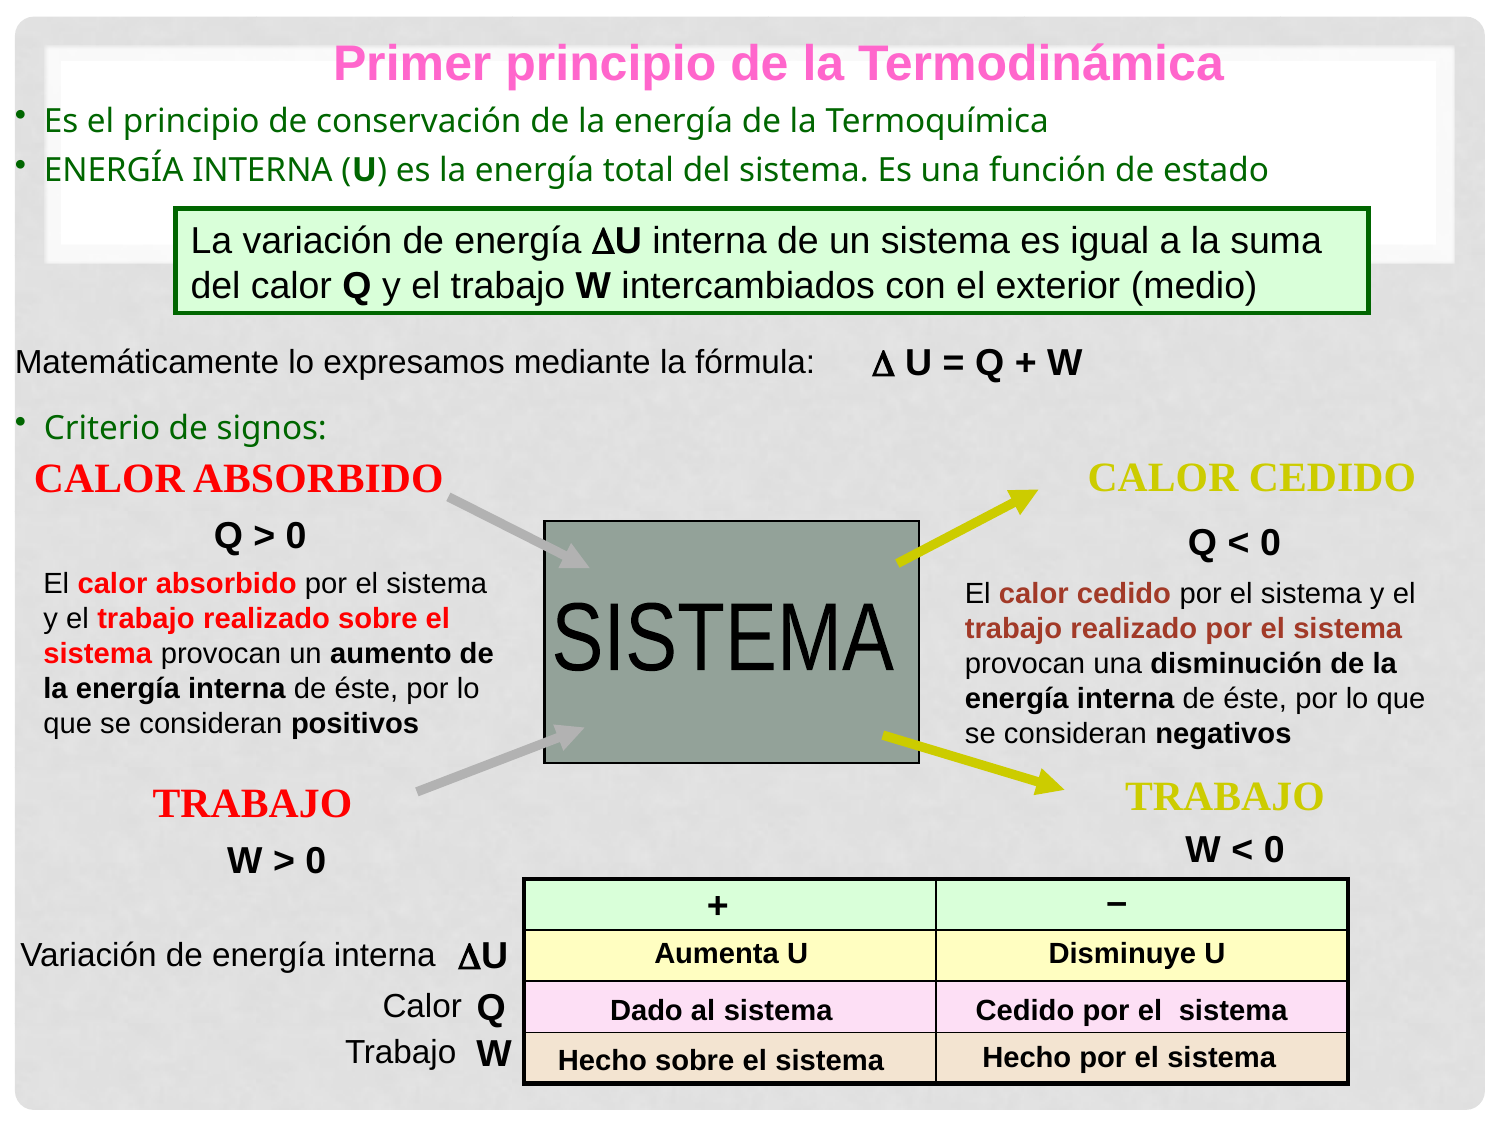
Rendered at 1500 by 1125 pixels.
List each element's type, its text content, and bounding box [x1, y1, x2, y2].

table_cell [937, 1033, 967, 1081]
table_cell [937, 931, 1346, 980]
text_box – [1091, 869, 1192, 926]
table_header [937, 881, 1091, 929]
table_cell [526, 1033, 543, 1081]
text_box W [461, 1021, 522, 1082]
text_box El calor cedido por el sistema y el trabajo realizado por el sistema provocan una disminución de la energía interna de éste, por lo que se consideran negativos [949, 566, 1477, 757]
text_box W < 0 [1170, 817, 1318, 877]
text_box [463, 504, 590, 569]
text_box Dado al sistema [595, 983, 915, 1033]
text_box + [692, 874, 793, 926]
text_box Primer principio de la Termodinámica [318, 23, 1240, 99]
text_box  U = Q + W [857, 330, 1121, 391]
table_cell [937, 982, 1346, 1032]
text_box ENERGÍA INTERNA (U) es la energía total del sistema. Es una función de estado [0, 141, 1453, 196]
table_header [526, 881, 692, 929]
text_box Calor [367, 976, 461, 1022]
text_box Criterio de signos: [0, 398, 457, 454]
table_cell [526, 931, 935, 980]
text_box CALOR CEDIDO [1072, 442, 1444, 507]
text_box Matemáticamente lo expresamos mediante la fórmula: [0, 333, 969, 388]
text_box [416, 726, 585, 792]
text_box Trabajo [330, 1022, 461, 1078]
text_box Disminuye U [1033, 926, 1346, 977]
text_box W > 0 [212, 828, 360, 889]
text_box [955, 757, 1065, 793]
table_header [793, 881, 935, 926]
text_box Aumenta U [639, 926, 952, 977]
table_header [1192, 881, 1346, 926]
text_box Variación de energía interna [5, 926, 443, 981]
text_box Hecho sobre el sistema [543, 1033, 934, 1084]
text_box El calor absorbido por el sistema y el trabajo realizado sobre el sistema provocan un aumento de la energía interna de éste, por lo que se consideran positivos [28, 557, 524, 747]
text_box CALOR ABSORBIDO [19, 443, 463, 509]
text_box Q < 0 [1173, 510, 1297, 571]
text_box Q [461, 976, 522, 1021]
text_box La variación de energía U interna de un sistema es igual a la suma del calor Q y el trabajo W intercambiados con el exterior (medio) [175, 208, 1369, 313]
table_cell [526, 982, 935, 1032]
text_box [544, 521, 920, 763]
text_box Hecho por el sistema [967, 1031, 1359, 1081]
text_box Q > 0 [198, 503, 322, 564]
text_box TRABAJO [1110, 761, 1348, 826]
text_box Cedido por el sistema [960, 983, 1316, 1034]
text_box TRABAJO [137, 768, 376, 833]
text_box [897, 489, 1039, 564]
text_box U [443, 923, 522, 976]
text_box Es el principio de conservación de la energía de la Termoquímica [0, 91, 1238, 141]
